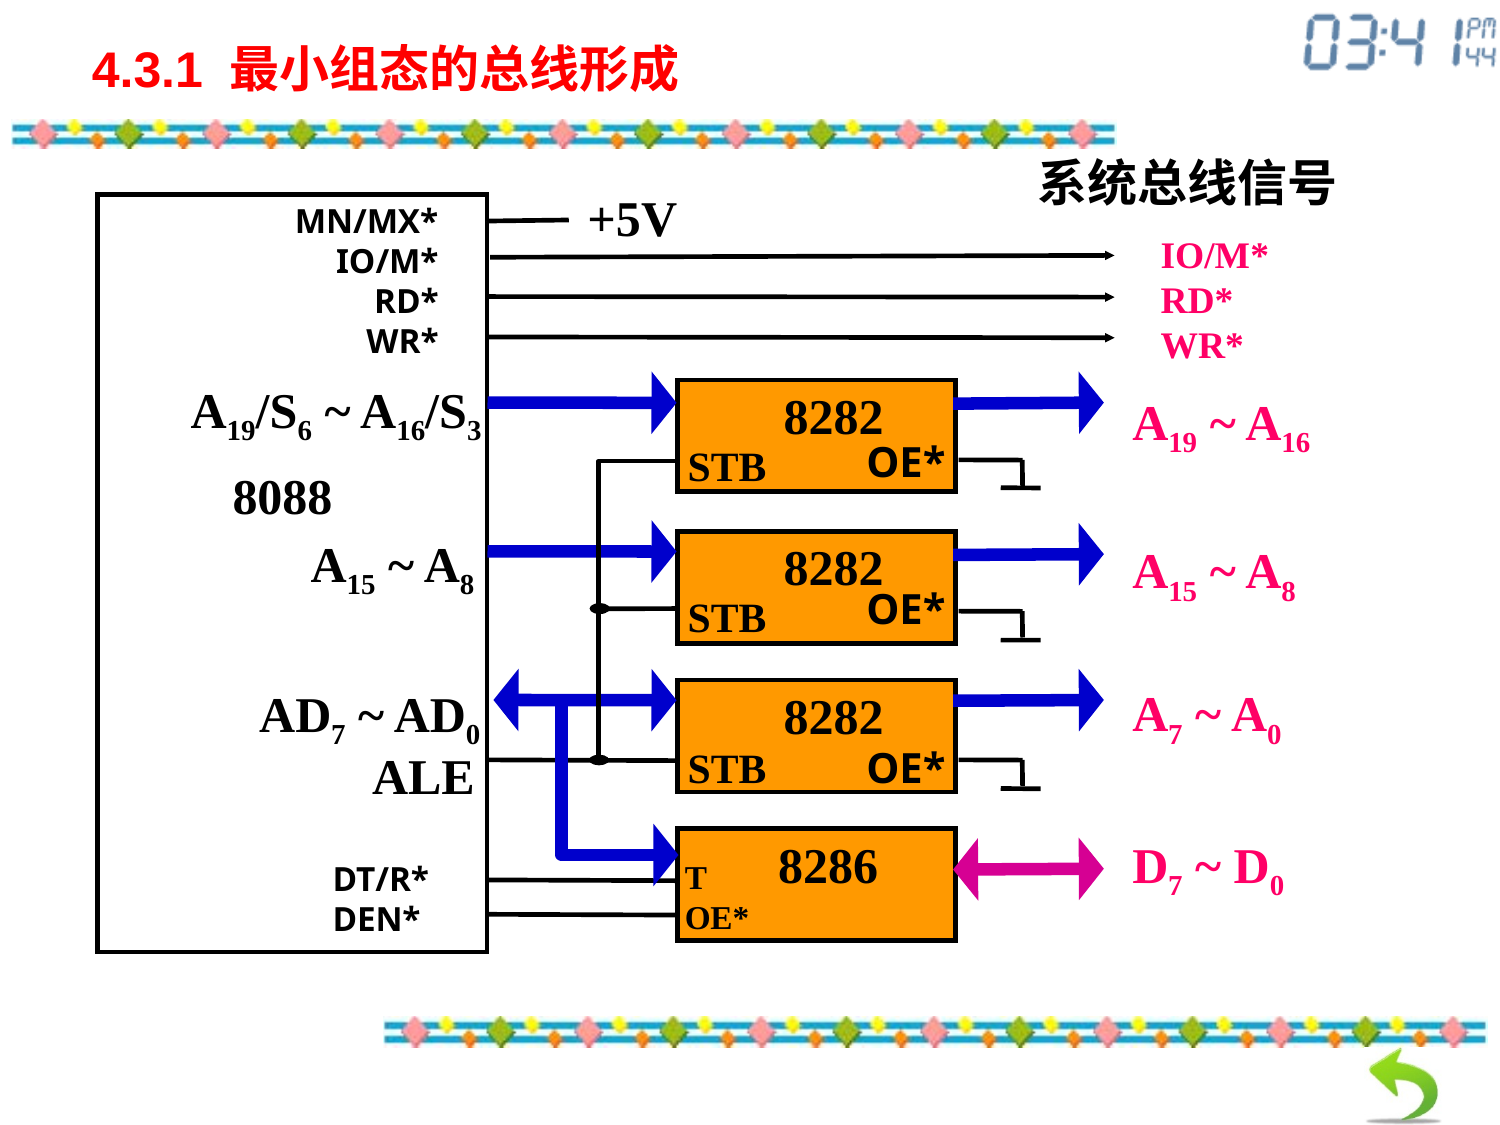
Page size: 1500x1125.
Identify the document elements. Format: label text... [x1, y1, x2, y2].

title 4.3.1 最小组态的总线形成 [76, 30, 1300, 105]
picture [11, 119, 1117, 149]
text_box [52, 148, 1412, 953]
picture [1299, 0, 1500, 88]
picture [383, 1016, 1488, 1125]
